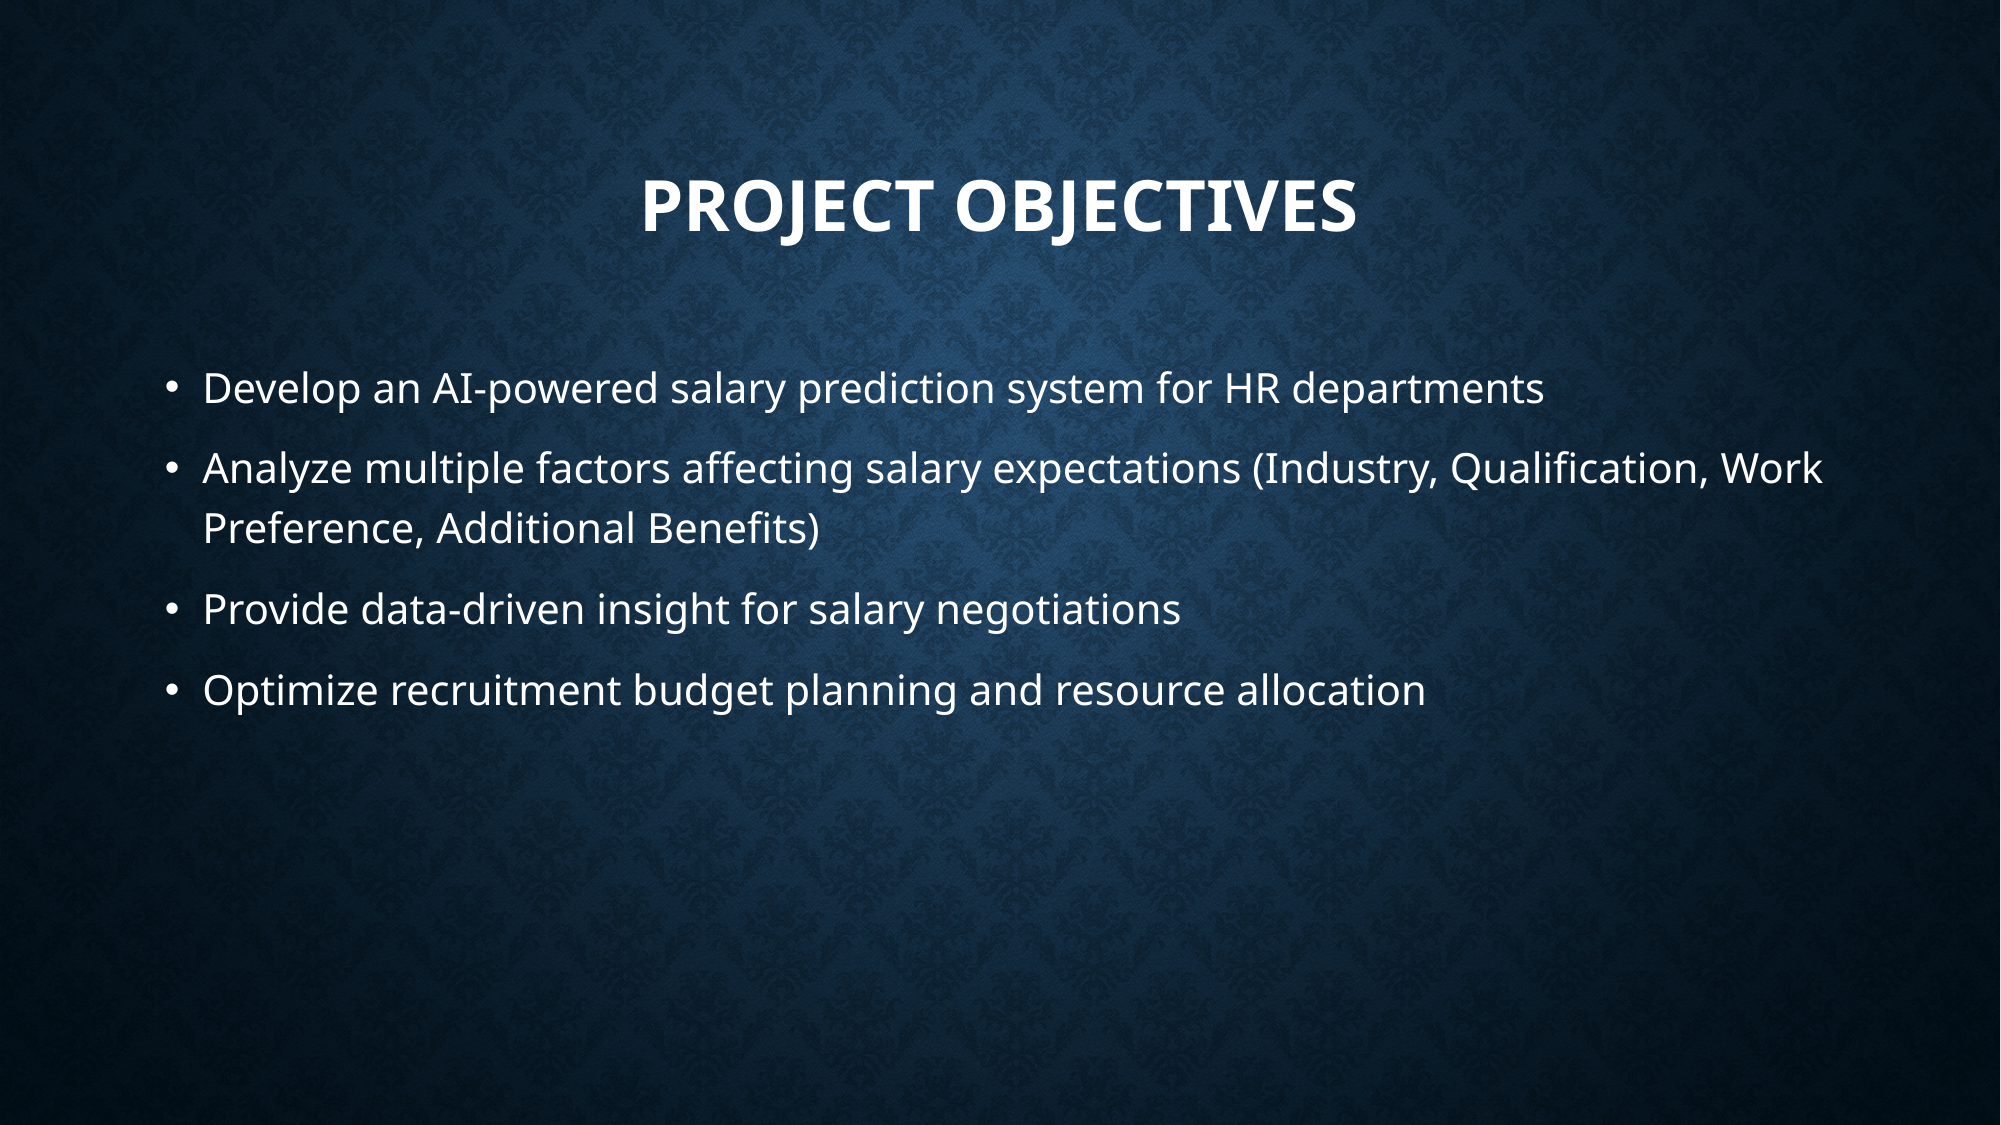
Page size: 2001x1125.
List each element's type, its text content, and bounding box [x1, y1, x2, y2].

title Project Objectives [149, 99, 1849, 318]
list Develop an AI-powered salary prediction system for HR departments Analyze multiple factors affecting salary expectations (Industry, Qualification, Work Preference, Additional Benefits) Provide data-driven insight for salary negotiations Optimize recruitment budget planning and resource allocation [149, 343, 1849, 950]
